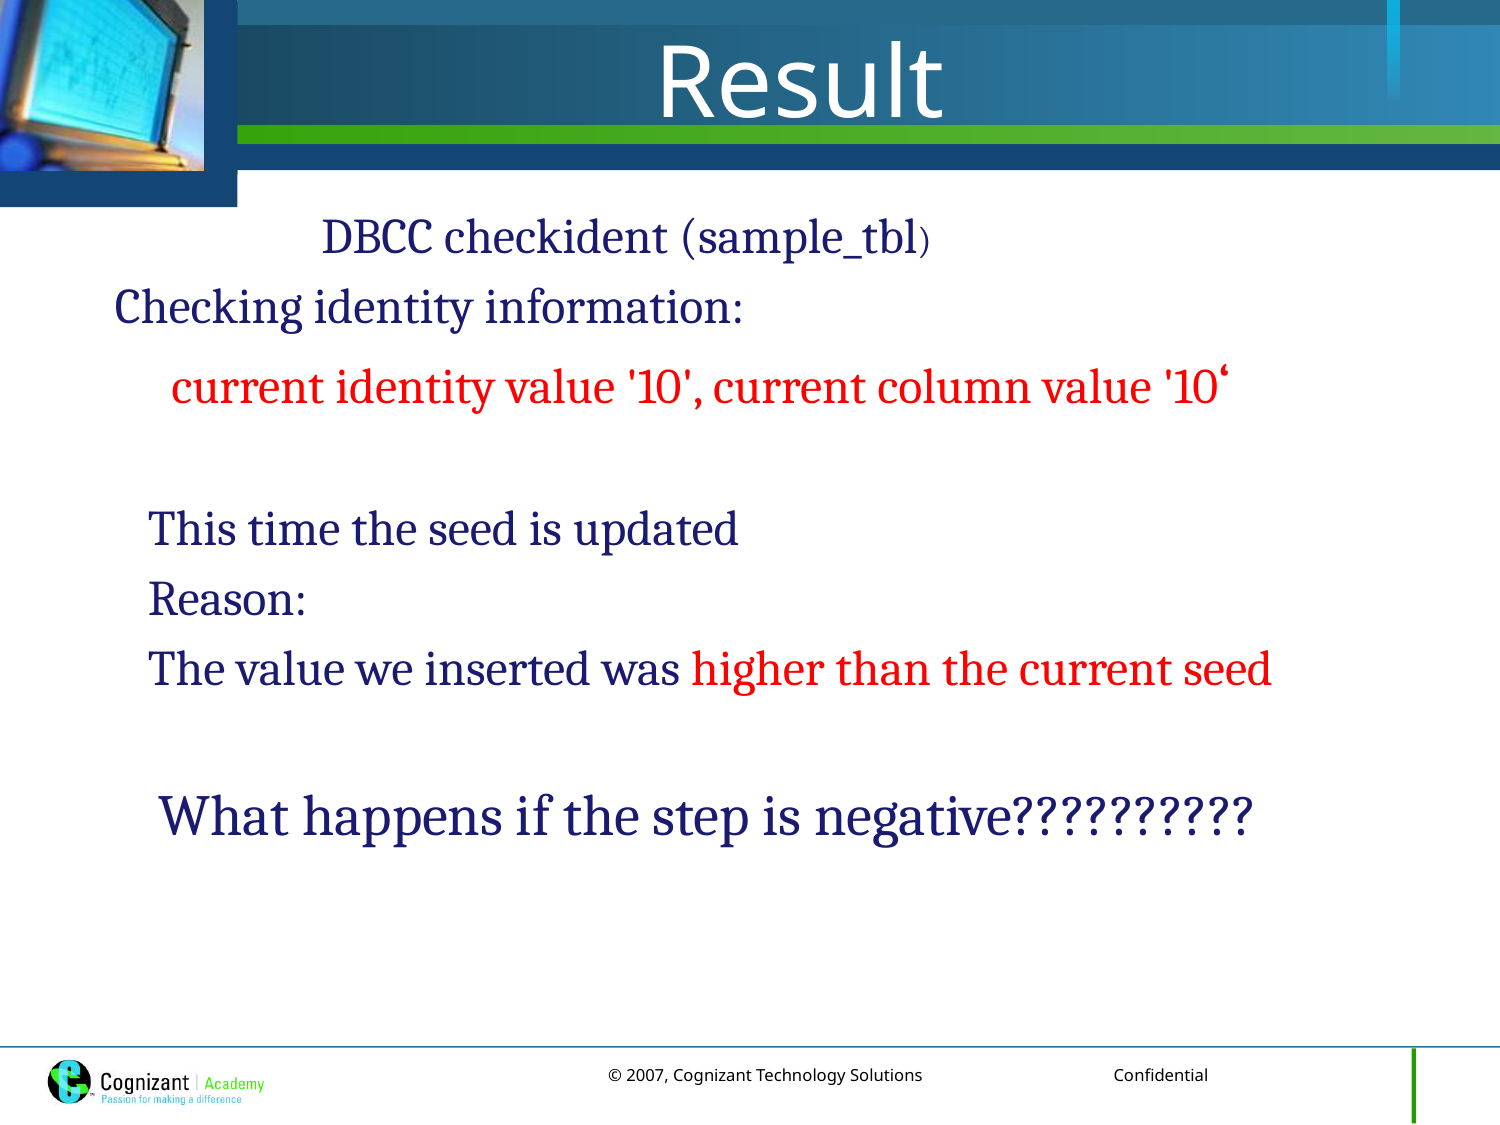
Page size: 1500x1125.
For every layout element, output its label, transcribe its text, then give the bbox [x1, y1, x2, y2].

picture [0, 0, 204, 171]
list DBCC checkident (sample_tbl) Checking identity information: current identity value '10', current column value '10‘ This time the seed is updated Reason: The value we inserted was higher than the current seed What happens if the step is negative?????????? [99, 196, 1401, 988]
title Result [237, 33, 1363, 122]
picture [35, 1050, 275, 1119]
